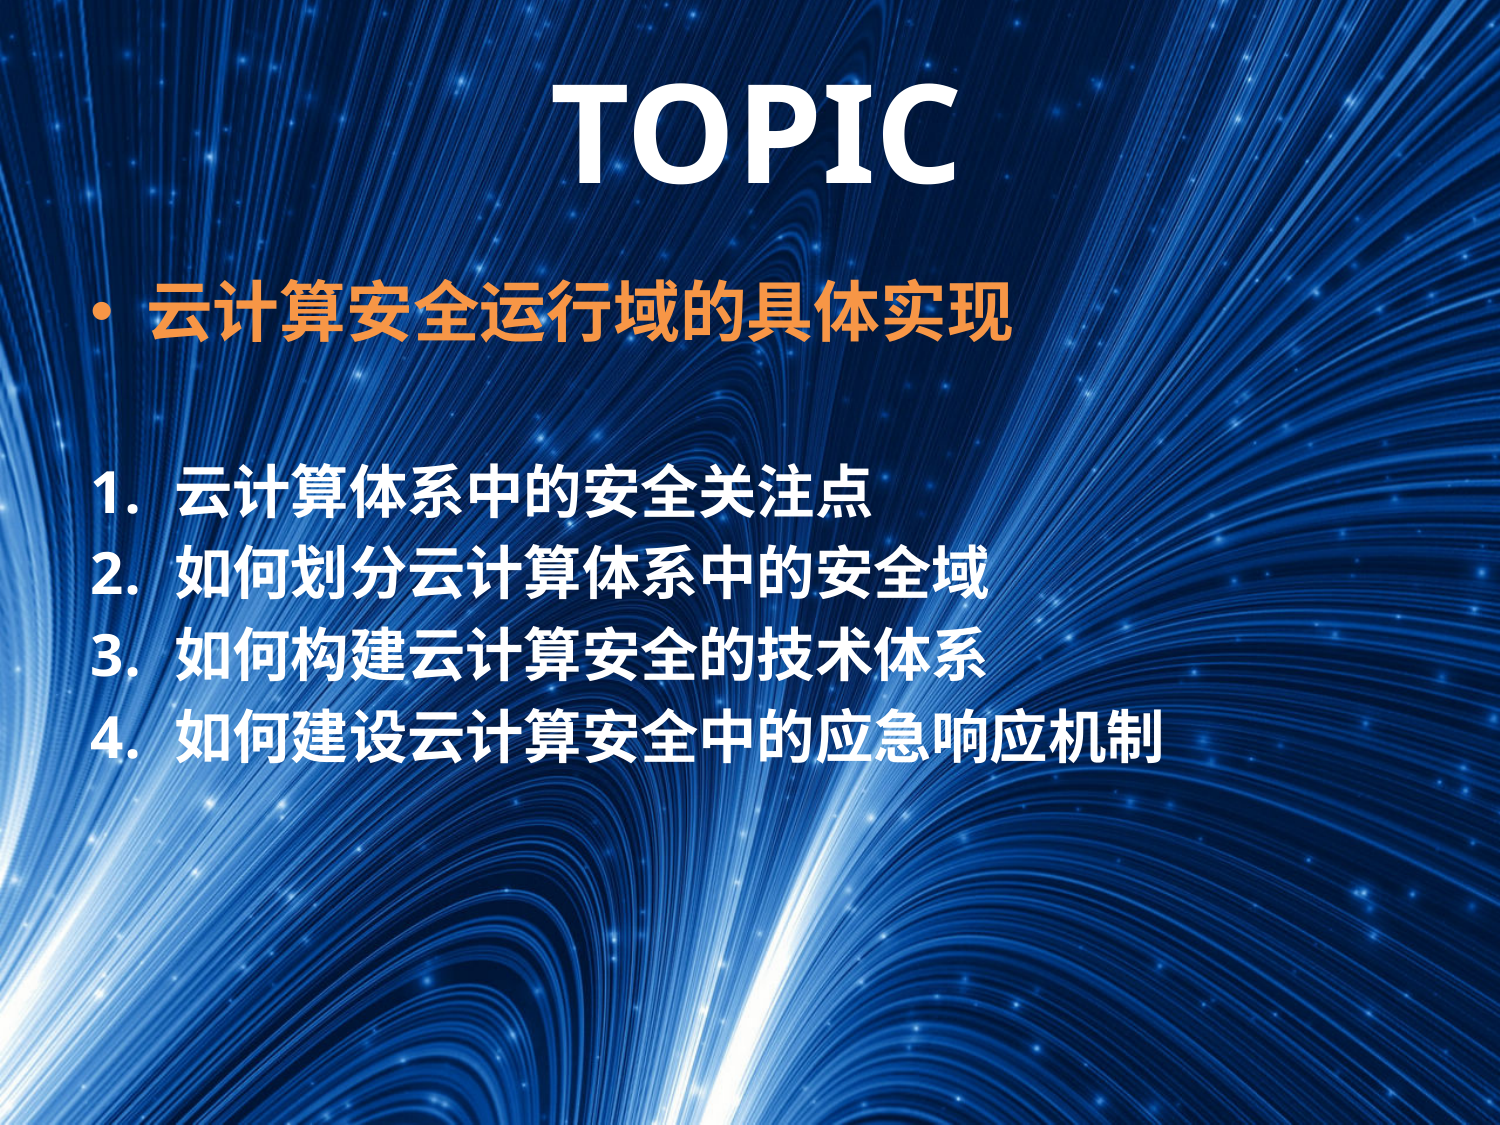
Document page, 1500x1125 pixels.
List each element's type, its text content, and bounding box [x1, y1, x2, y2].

title TOPIC [82, 35, 1432, 223]
list 云计算安全运行域的具体实现 云计算体系中的安全关注点 如何划分云计算体系中的安全域 如何构建云计算安全的技术体系 如何建设云计算安全中的应急响应机制 [75, 262, 1454, 1005]
picture [0, 0, 1500, 1125]
